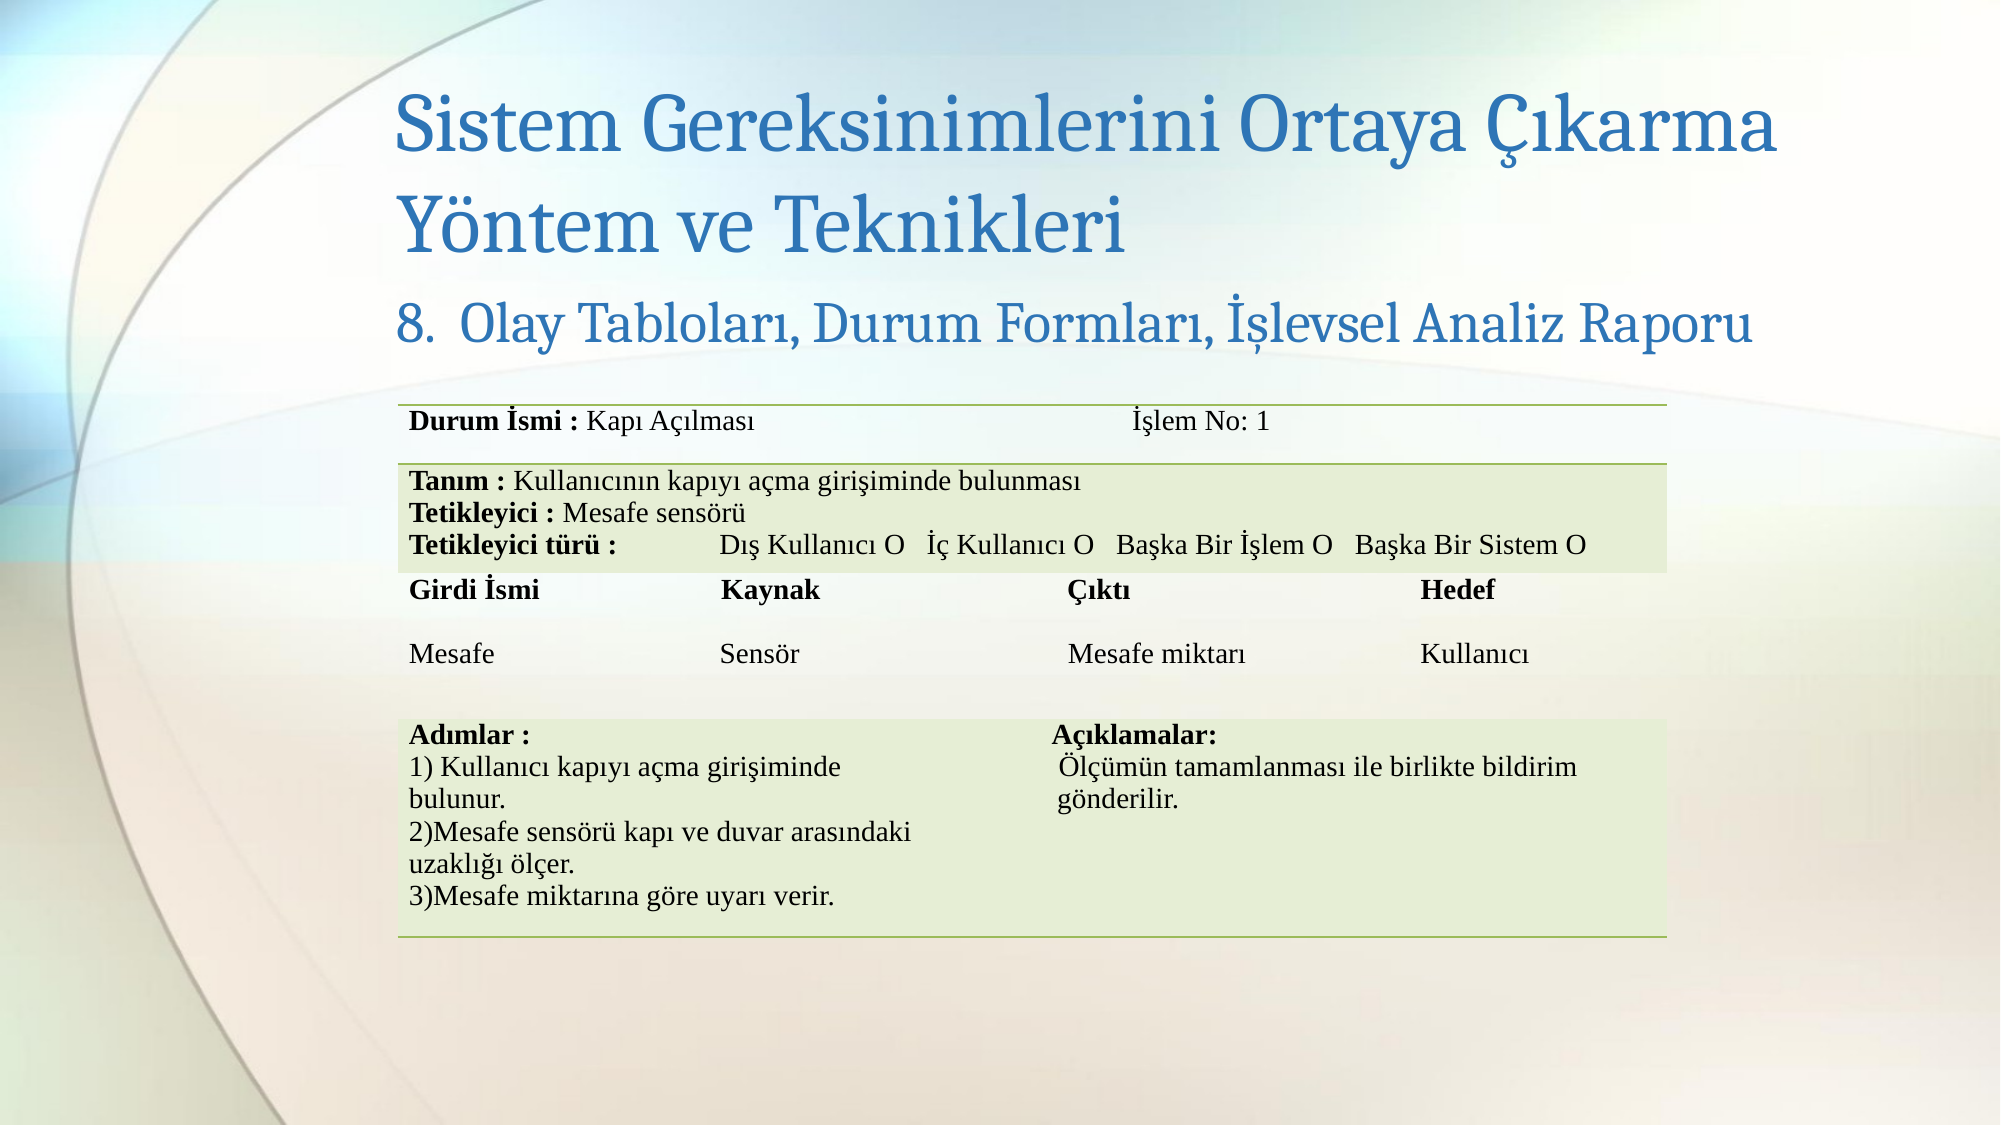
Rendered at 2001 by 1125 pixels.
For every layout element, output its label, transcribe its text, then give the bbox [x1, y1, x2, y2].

table_cell Adımlar : Açıklamalar: 1) Kullanıcı kapıyı açma girişiminde Ölçümün tamamlanması ile birlikte bildirim bulunur. gönderilir. 2)Mesafe sensörü kapı ve duvar arasındaki uzaklığı ölçer. 3)Mesafe miktarına göre uyarı verir. [398, 719, 1667, 936]
table_cell Tanım : Kullanıcının kapıyı açma girişiminde bulunması Tetikleyici : Mesafe sensörü Tetikleyici türü : Dış Kullanıcı Ο İç Kullanıcı Ο Başka Bir İşlem Ο Başka Bir Sistem Ο [398, 465, 1667, 573]
list 8. Olay Tabloları, Durum Formları, İşlevsel Analiz Raporu [381, 285, 1863, 385]
picture [0, 0, 2001, 1125]
title Sistem Gereksinimlerini Ortaya Çıkarma Yöntem ve Teknikleri [381, 59, 1863, 278]
table_header Durum İsmi : Kapı Açılması İşlem No: 1 [398, 406, 1667, 463]
table_cell Girdi İsmi Kaynak Çıktı Hedef Mesafe Sensör Mesafe miktarı Kullanıcı [398, 573, 1667, 719]
